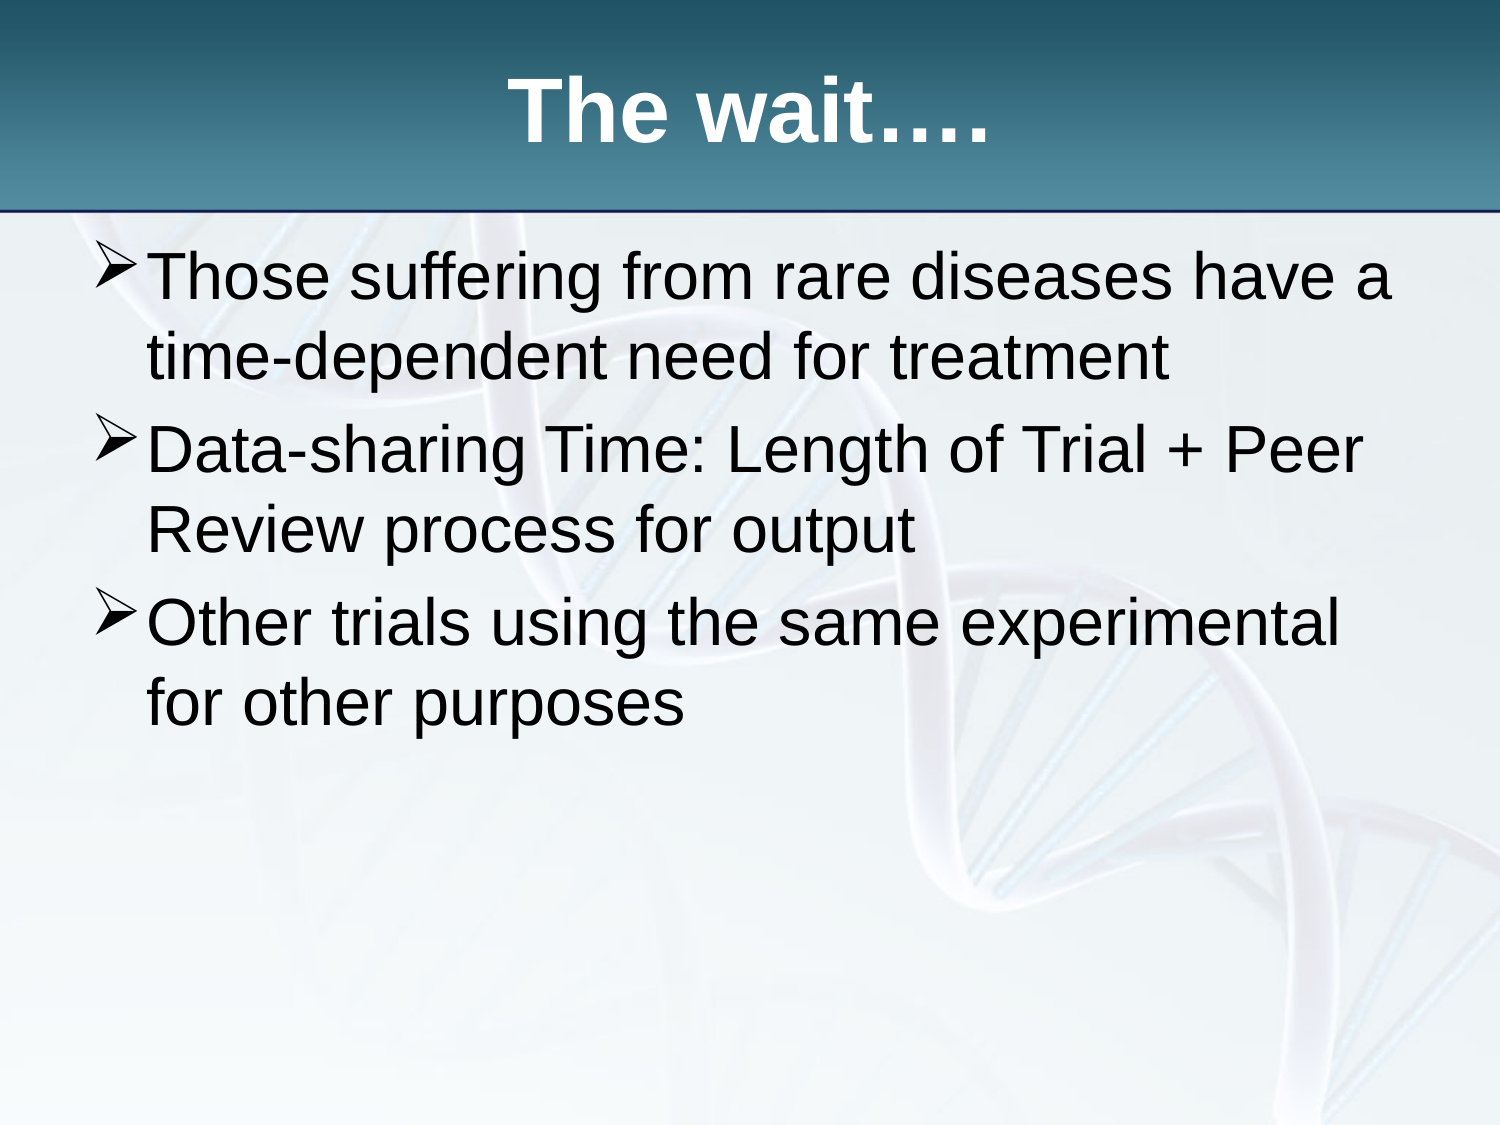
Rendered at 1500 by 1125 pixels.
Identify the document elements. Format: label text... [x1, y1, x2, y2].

title The wait…. [75, 12, 1425, 200]
list Those suffering from rare diseases have a time-dependent need for treatment Data-sharing Time: Length of Trial + Peer Review process for output Other trials using the same experimental for other purposes [75, 224, 1425, 1005]
picture [0, 0, 1500, 1125]
